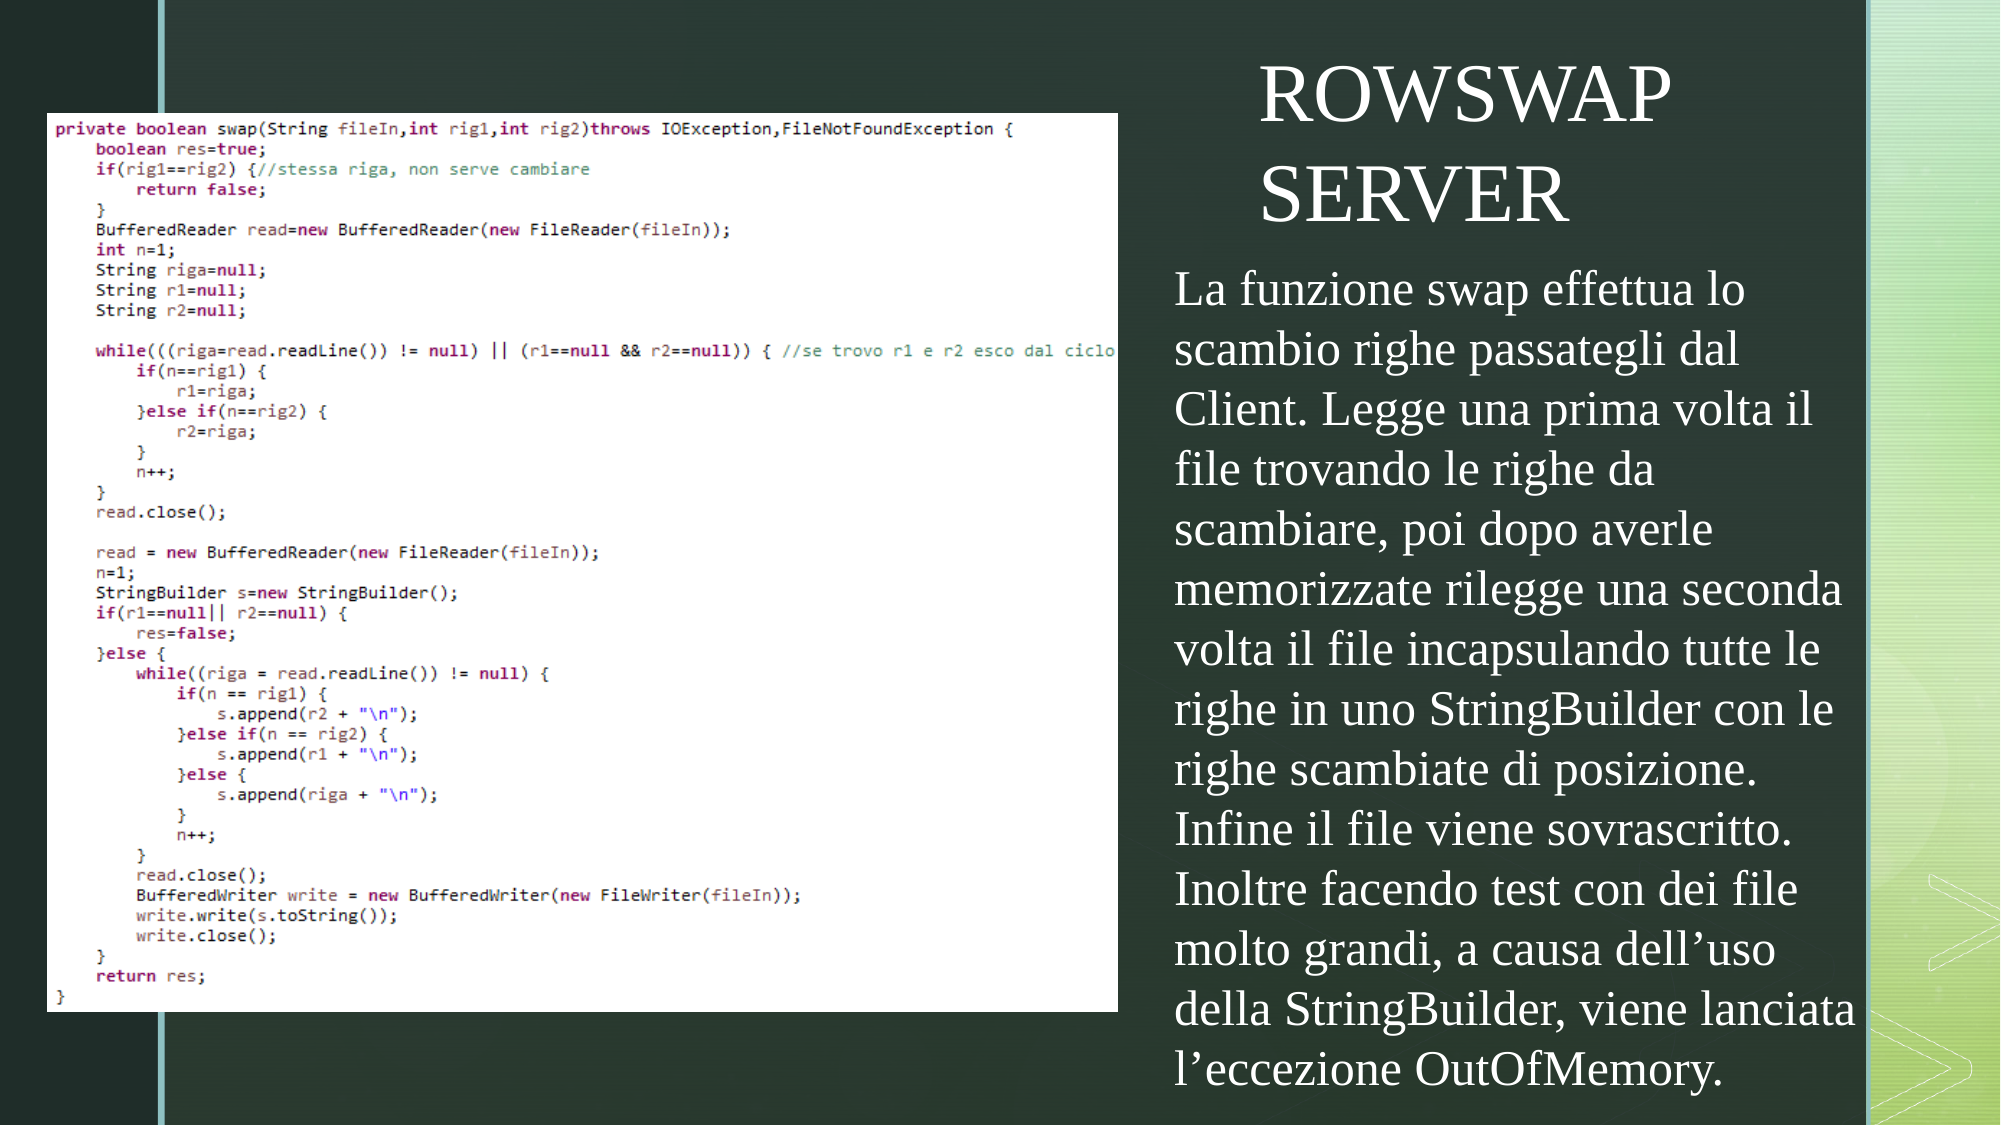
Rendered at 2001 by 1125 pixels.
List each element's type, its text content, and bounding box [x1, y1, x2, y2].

picture [1871, 0, 2001, 1125]
text_box ROWSWAP SERVER [1243, 31, 2000, 246]
picture [47, 113, 1118, 1012]
text_box La funzione swap effettua lo scambio righe passategli dal Client. Legge una prima volta il file trovando le righe da scambiare, poi dopo averle memorizzate rilegge una seconda volta il file incapsulando tutte le righe in uno StringBuilder con le righe scambiate di posizione. Infine il file viene sovrascritto. Inoltre facendo test con dei file molto grandi, a causa dell’uso della StringBuilder, viene lanciata l’eccezione OutOfMemory. [1159, 248, 1880, 1125]
